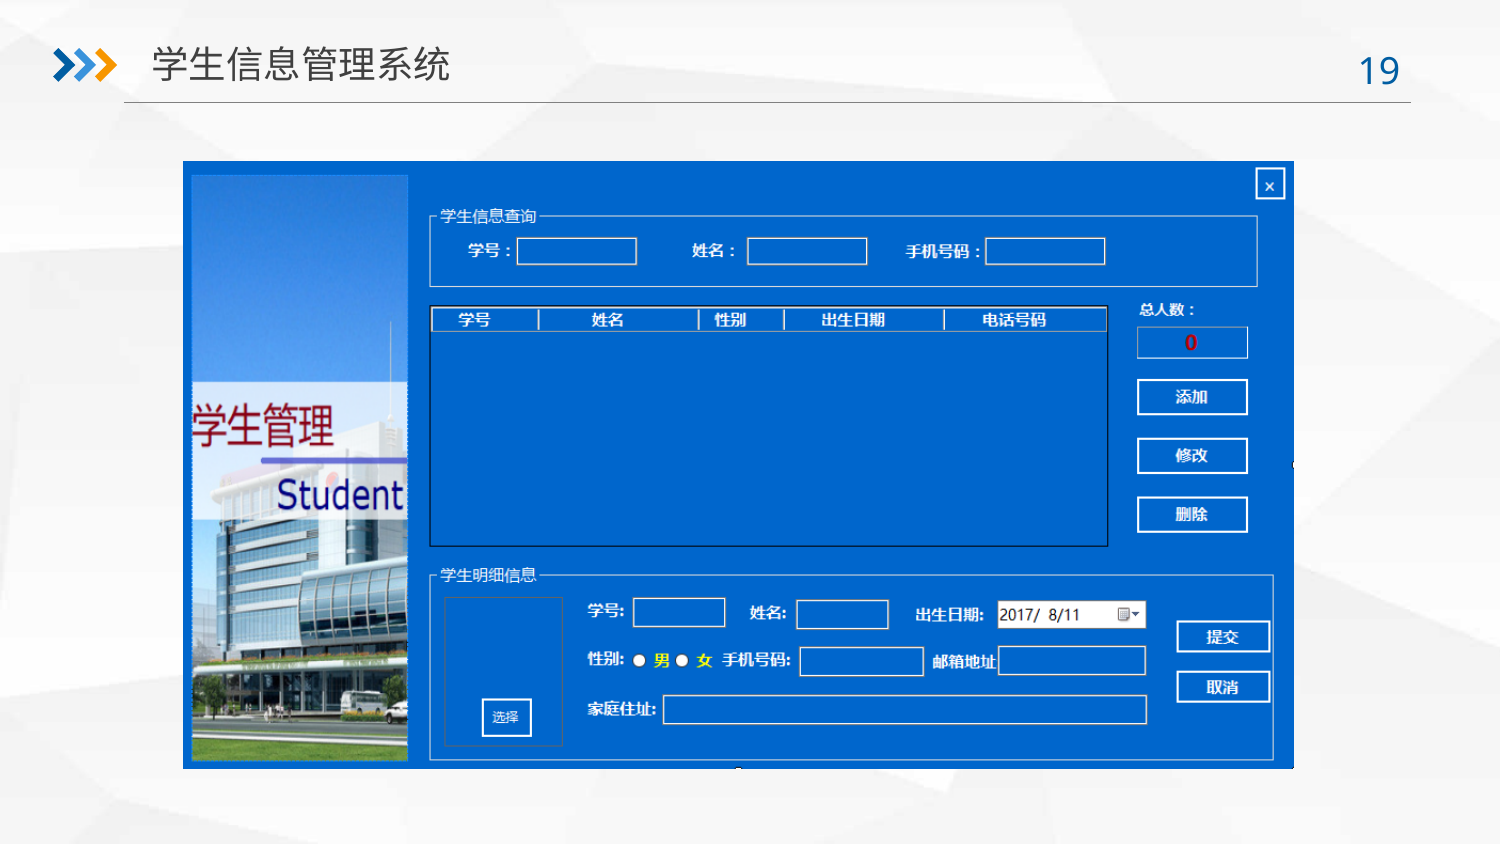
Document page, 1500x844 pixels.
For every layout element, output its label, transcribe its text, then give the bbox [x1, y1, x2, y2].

picture [0, 0, 1500, 844]
text_box 学生信息管理系统 [123, 32, 479, 95]
